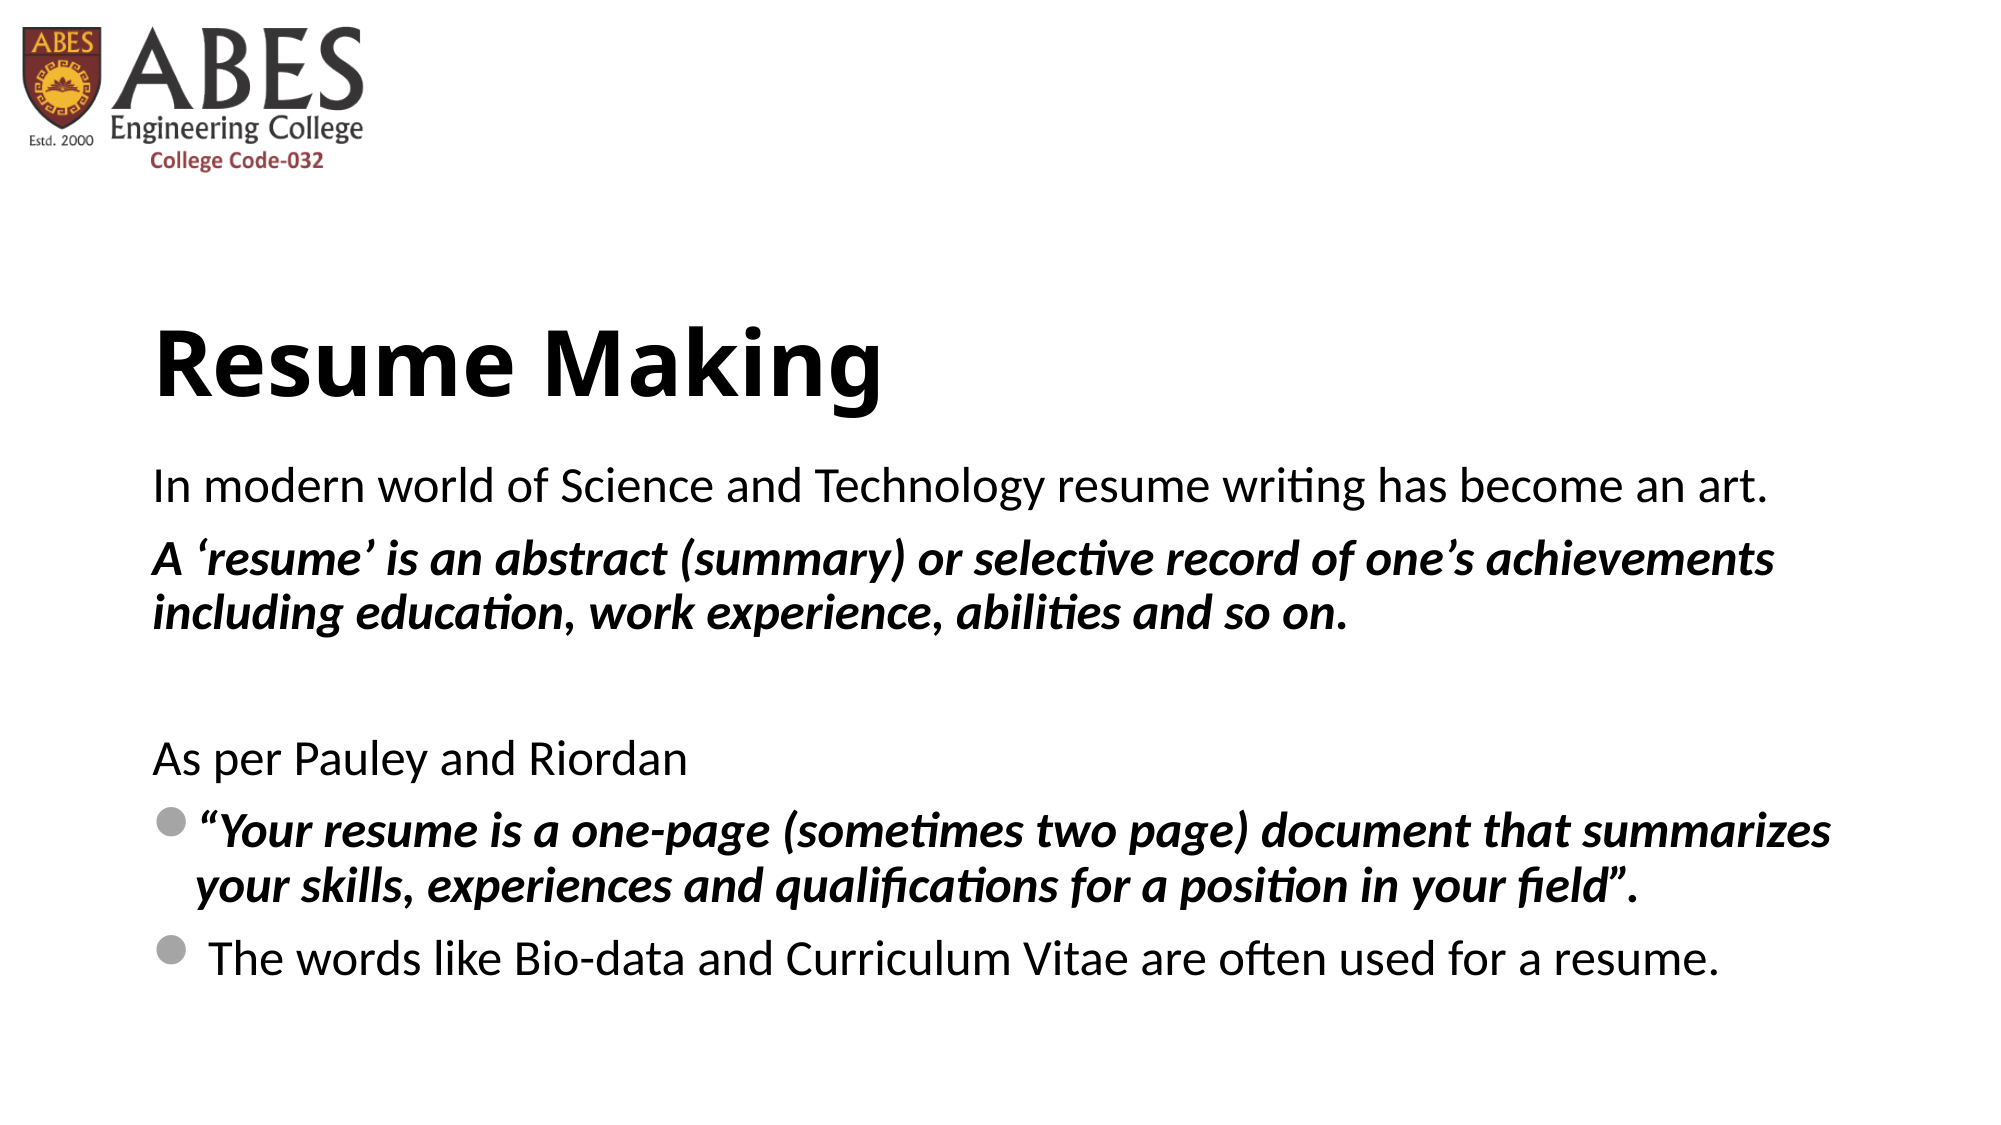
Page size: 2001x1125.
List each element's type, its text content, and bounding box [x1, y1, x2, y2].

title Resume Making [137, 59, 1863, 278]
list In modern world of Science and Technology resume writing has become an art. A ‘resume’ is an abstract (summary) or selective record of one’s achievements including education, work experience, abilities and so on. As per Pauley and Riordan “Your resume is a one-page (sometimes two page) document that summarizes your skills, experiences and qualifications for a position in your field”. The words like Bio-data and Curriculum Vitae are often used for a resume. [137, 299, 1863, 1014]
picture [18, 15, 369, 179]
